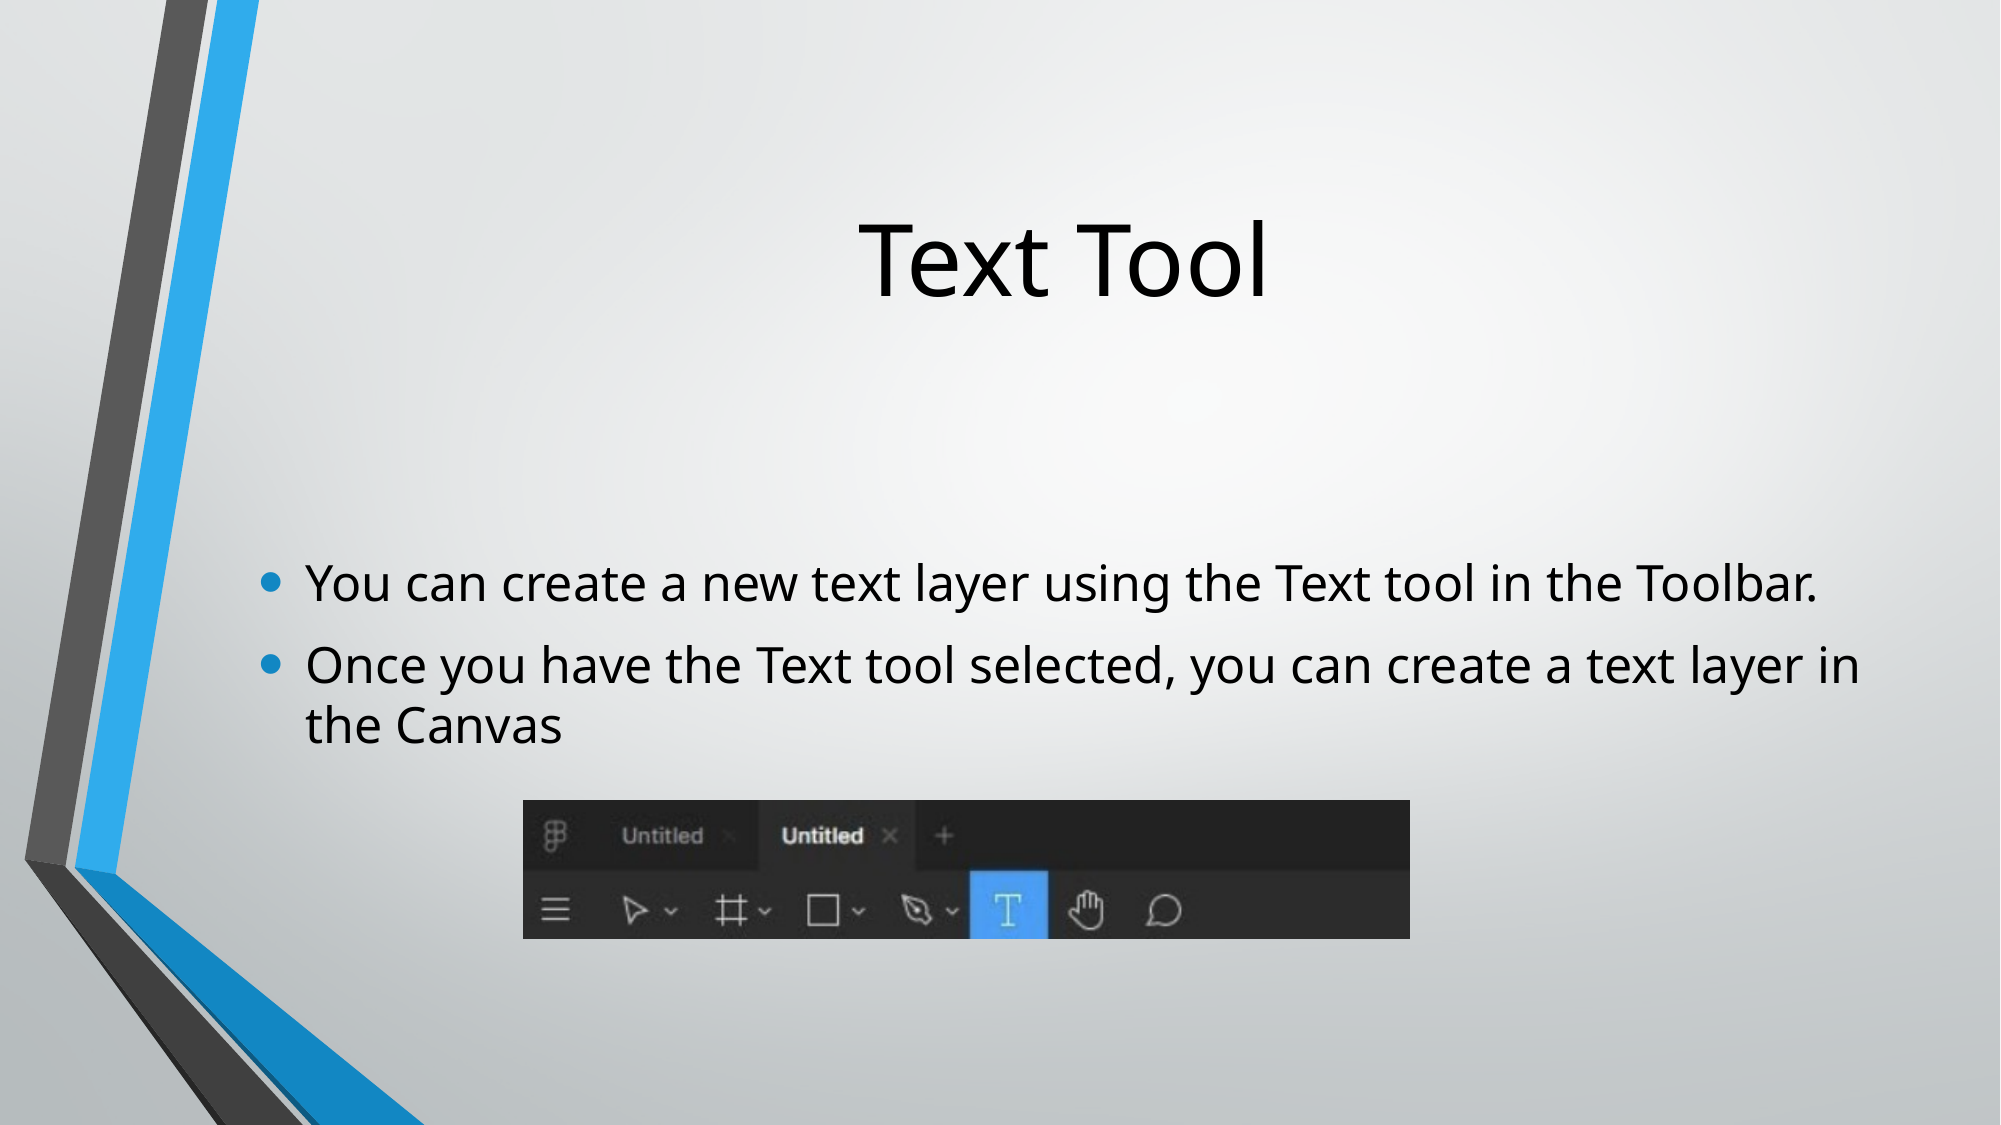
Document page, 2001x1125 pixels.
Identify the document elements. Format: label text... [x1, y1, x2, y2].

title Text Tool [243, 112, 1887, 400]
list You can create a new text layer using the Text tool in the Toolbar. Once you have the Text tool selected, you can create a text layer in the Canvas [243, 437, 1887, 950]
picture [523, 800, 1410, 939]
